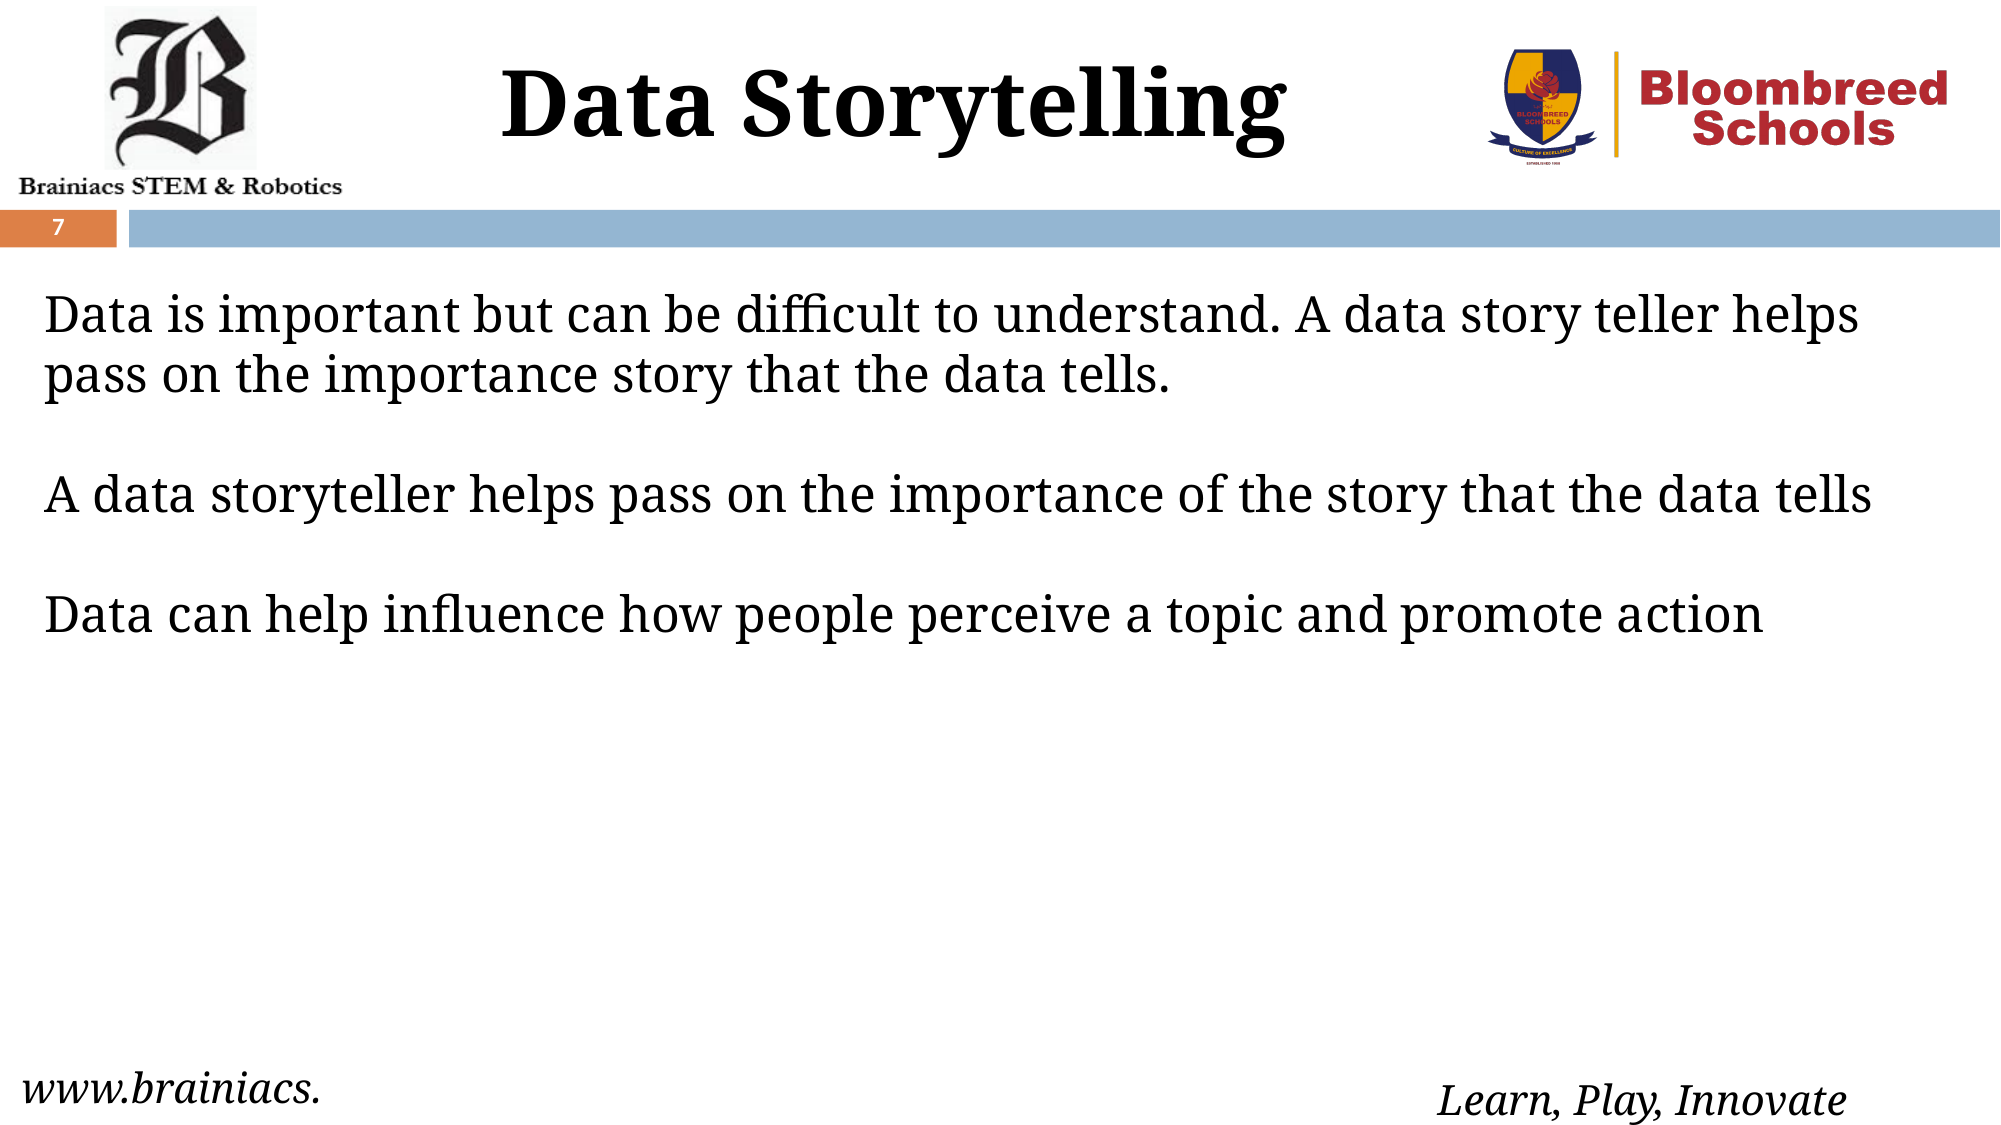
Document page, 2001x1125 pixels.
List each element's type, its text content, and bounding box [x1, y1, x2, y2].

slide_number 7 [0, 208, 117, 249]
picture [16, 6, 351, 201]
text_box Learn, Play, Innovate [1224, 1062, 1863, 1125]
list Data is important but can be difficult to understand. A data story teller helps pass on the importance story that the data tells. A data storyteller helps pass on the importance of the story that the data tells Data can help influence how people perceive a topic and promote action [16, 275, 1982, 1054]
text_box www.brainiacs.com.ng [0, 1054, 338, 1120]
title Data Storytelling [362, 6, 1475, 194]
picture [1483, 6, 1987, 201]
